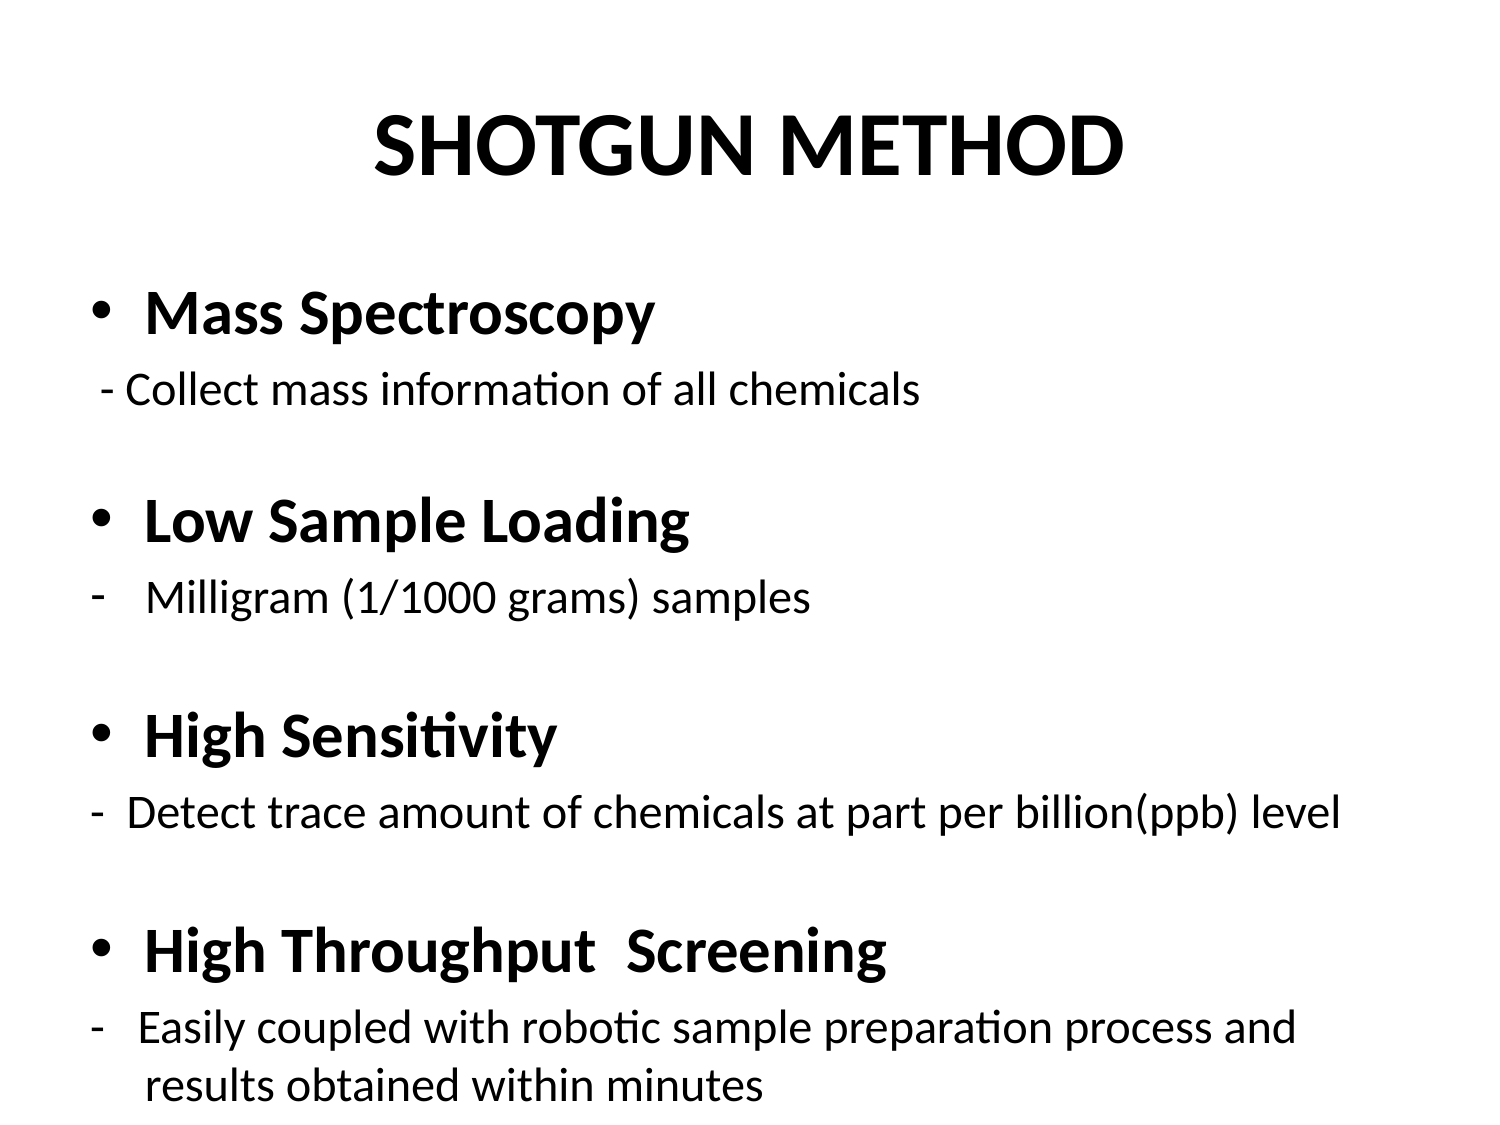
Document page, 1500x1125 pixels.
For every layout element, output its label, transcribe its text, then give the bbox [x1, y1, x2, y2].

title SHOTGUN METHOD [75, 45, 1425, 233]
list Mass Spectroscopy - Collect mass information of all chemicals Low Sample Loading Milligram (1/1000 grams) samples High Sensitivity - Detect trace amount of chemicals at part per billion(ppb) level High Throughput Screening - Easily coupled with robotic sample preparation process and results obtained within minutes [75, 262, 1425, 1125]
